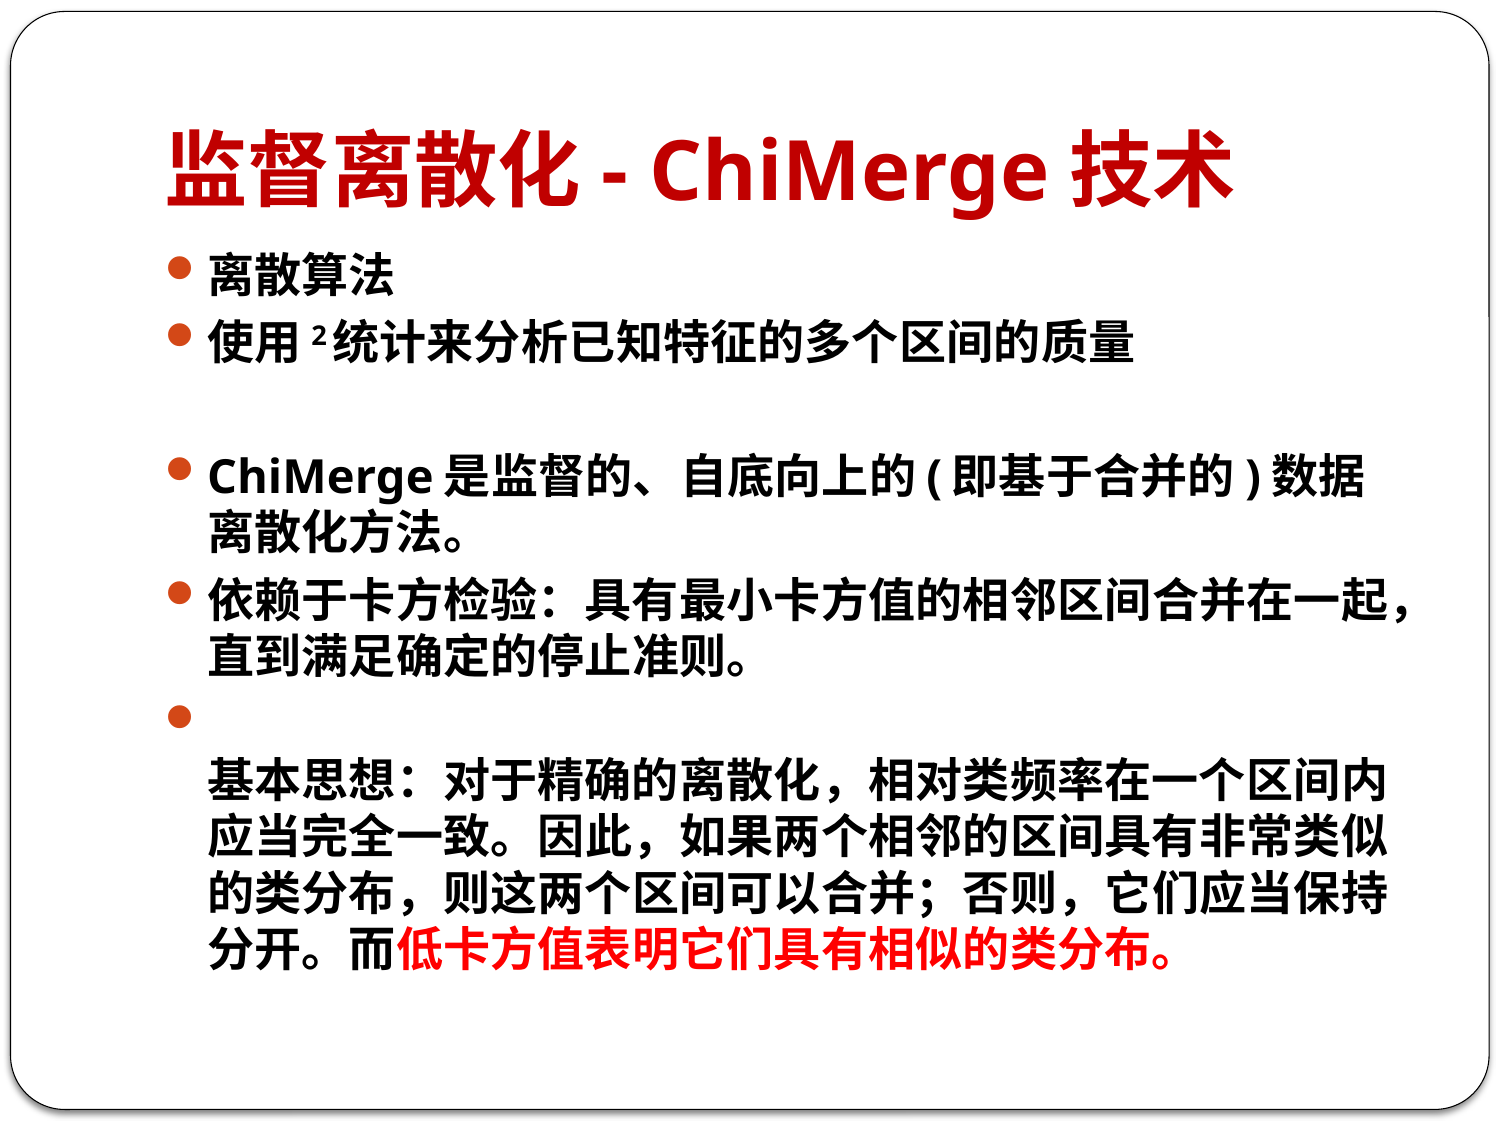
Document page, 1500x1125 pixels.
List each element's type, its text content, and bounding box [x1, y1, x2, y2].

title 监督离散化- ChiMerge技术 [150, 45, 1425, 233]
